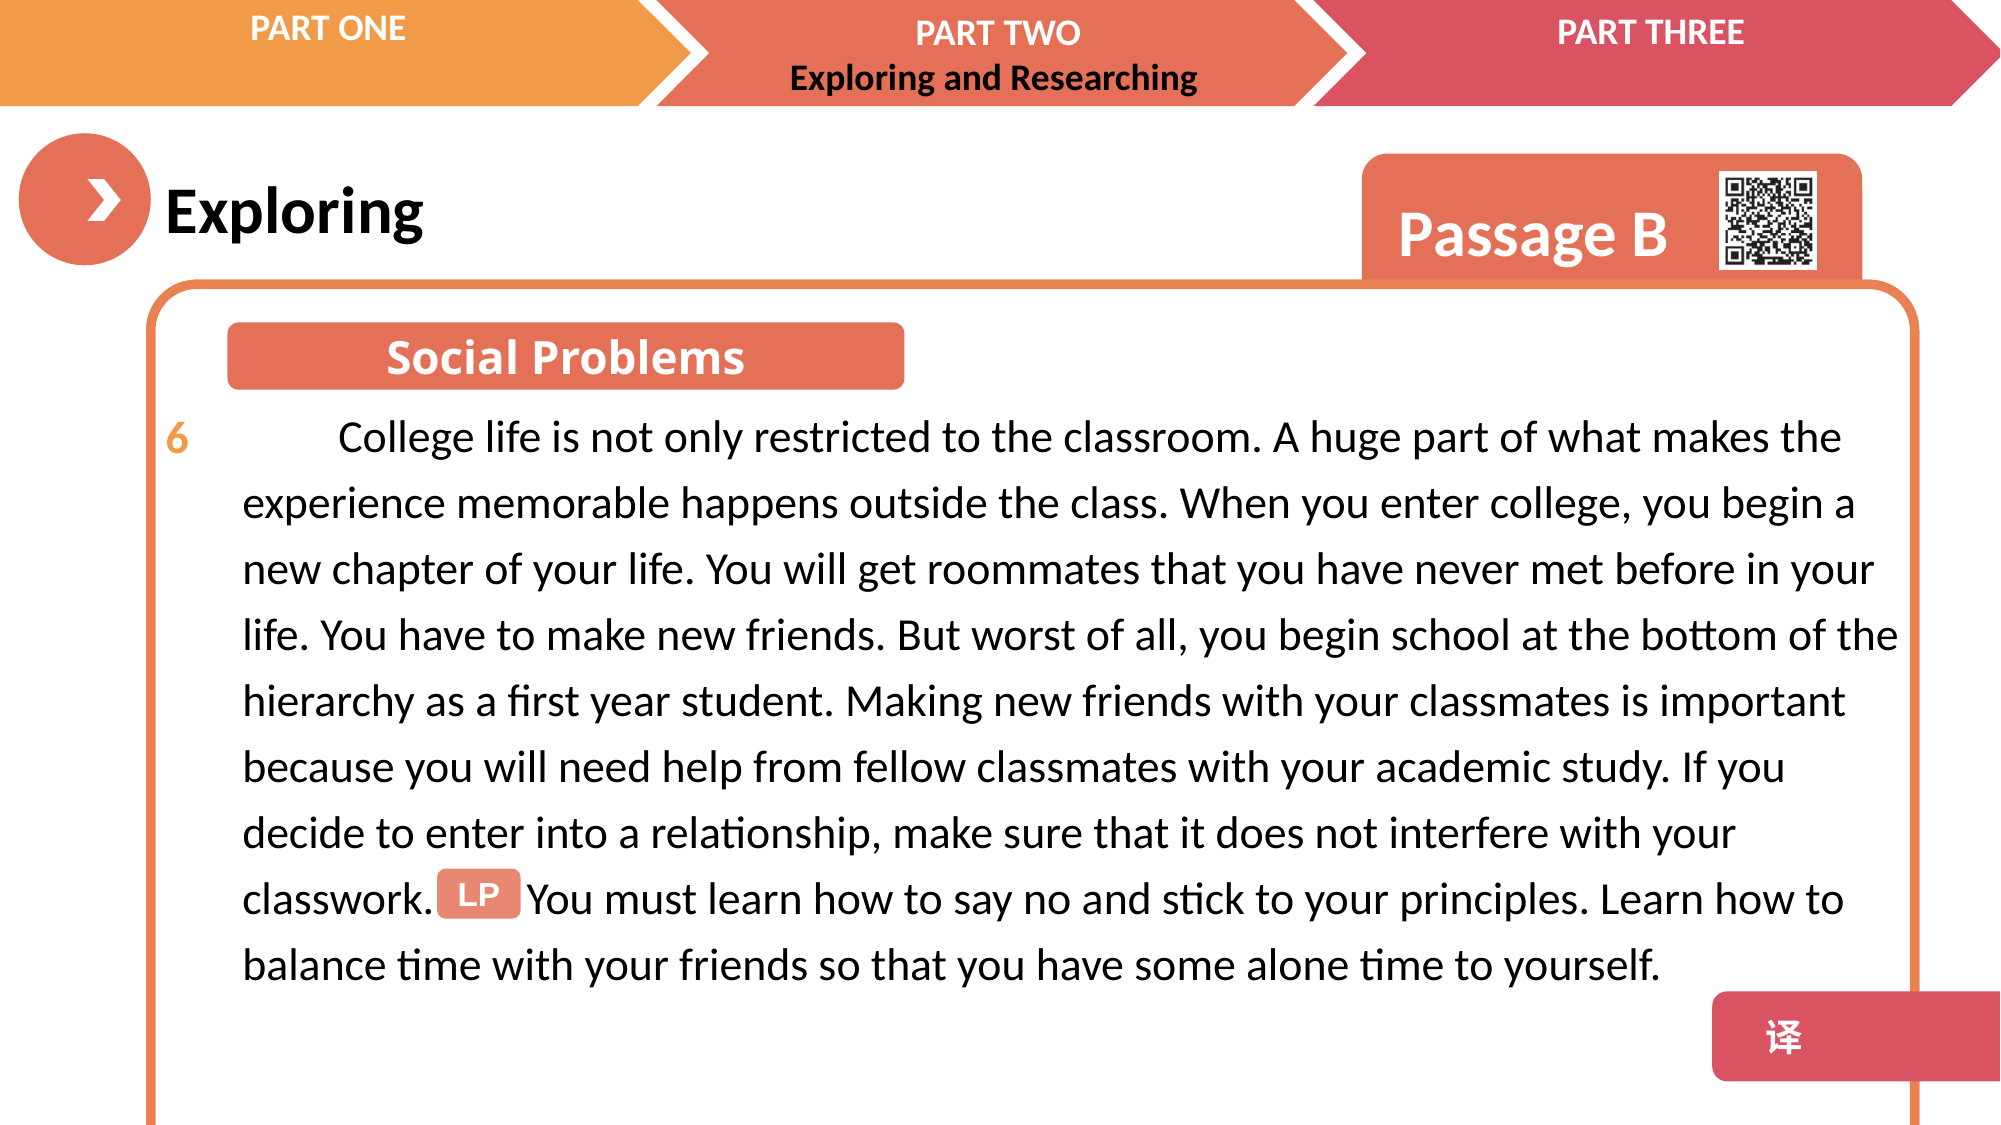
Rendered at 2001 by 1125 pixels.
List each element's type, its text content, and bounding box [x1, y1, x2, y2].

text_box [149, 283, 1916, 1125]
text_box 译 [1711, 990, 2000, 1083]
text_box 6 [150, 389, 228, 1065]
text_box LP [436, 867, 522, 920]
text_box Social Problems [226, 321, 906, 391]
text_box College life is not only restricted to the classroom. A huge part of what makes the experience memorable happens outside the class. When you enter college, you begin a new chapter of your life. You will get roommates that you have never met before in your life. You have to make new friends. But worst of all, you begin school at the bottom of the hierarchy as a first year student. Making new friends with your classmates is important because you will need help from fellow classmates with your academic study. If you decide to enter into a relationship, make sure that it does not interfere with your classwork. You must learn how to say no and stick to your principles. Learn how to balance time with your friends so that you have some alone time to yourself. [227, 322, 1915, 1063]
picture [1719, 171, 1817, 270]
